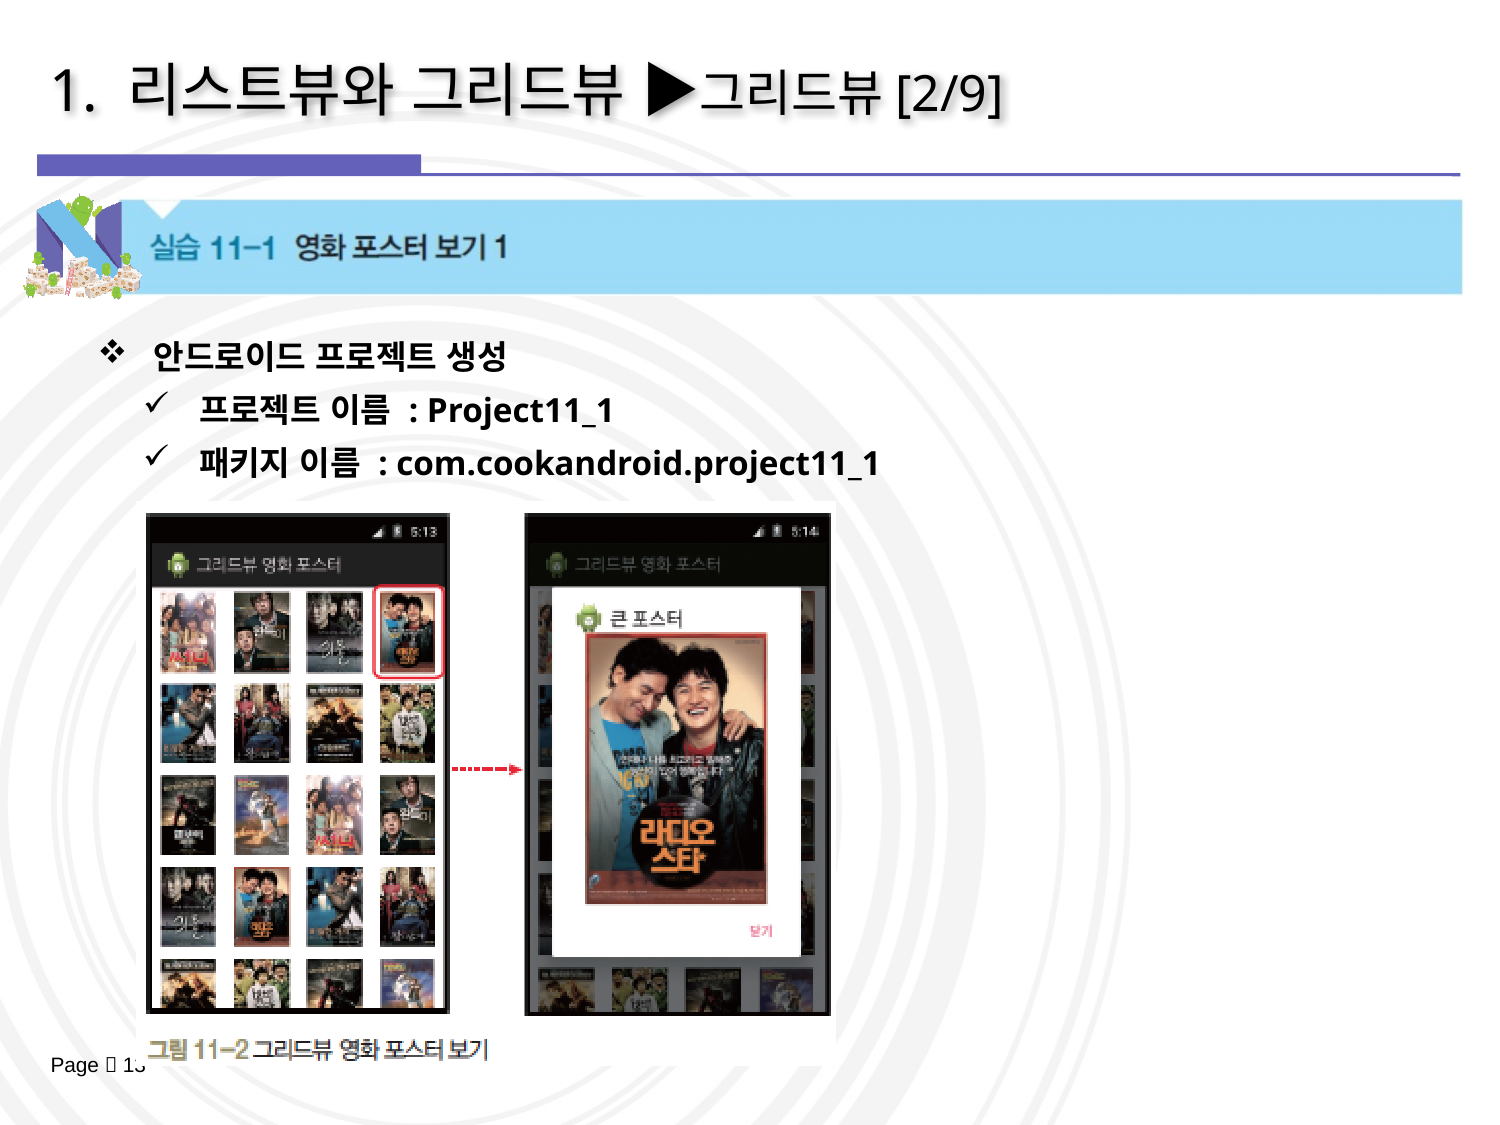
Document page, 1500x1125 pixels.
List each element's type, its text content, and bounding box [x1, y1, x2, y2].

picture [0, 35, 1500, 1125]
list 안드로이드 프로젝트 생성 프로젝트 이름 : Project11_1 패키지 이름 : com.cookandroid.project11_1 [54, 335, 1500, 1051]
title 1. 리스트뷰와 그리드뷰 ▶그리드뷰[2/9] [48, 53, 1448, 161]
